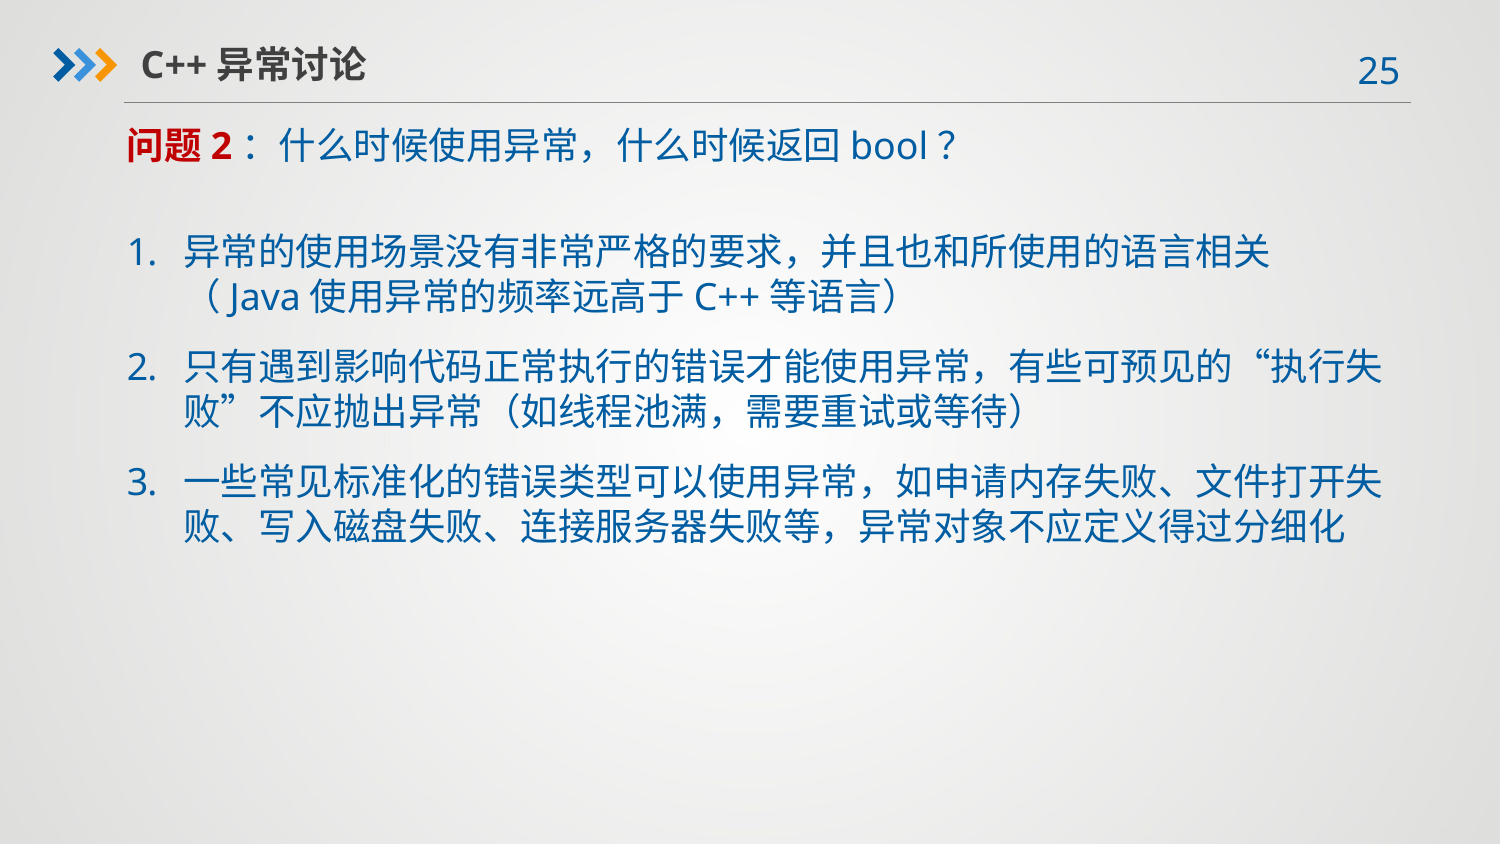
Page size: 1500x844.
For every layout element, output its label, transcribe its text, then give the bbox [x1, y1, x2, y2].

picture [0, 0, 1500, 844]
text_box 异常的使用场景没有非常严格的要求，并且也和所使用的语言相关（Java使用异常的频率远高于C++等语言） 只有遇到影响代码正常执行的错误才能使用异常，有些可预见的“执行失败”不应抛出异常（如线程池满，需要重试或等待） 一些常见标准化的错误类型可以使用异常，如申请内存失败、文件打开失败、写入磁盘失败、连接服务器失败等，异常对象不应定义得过分细化 [112, 220, 1400, 556]
text_box 问题2：什么时候使用异常，什么时候返回bool？ [112, 114, 1412, 175]
text_box C++异常讨论 [140, 32, 585, 95]
